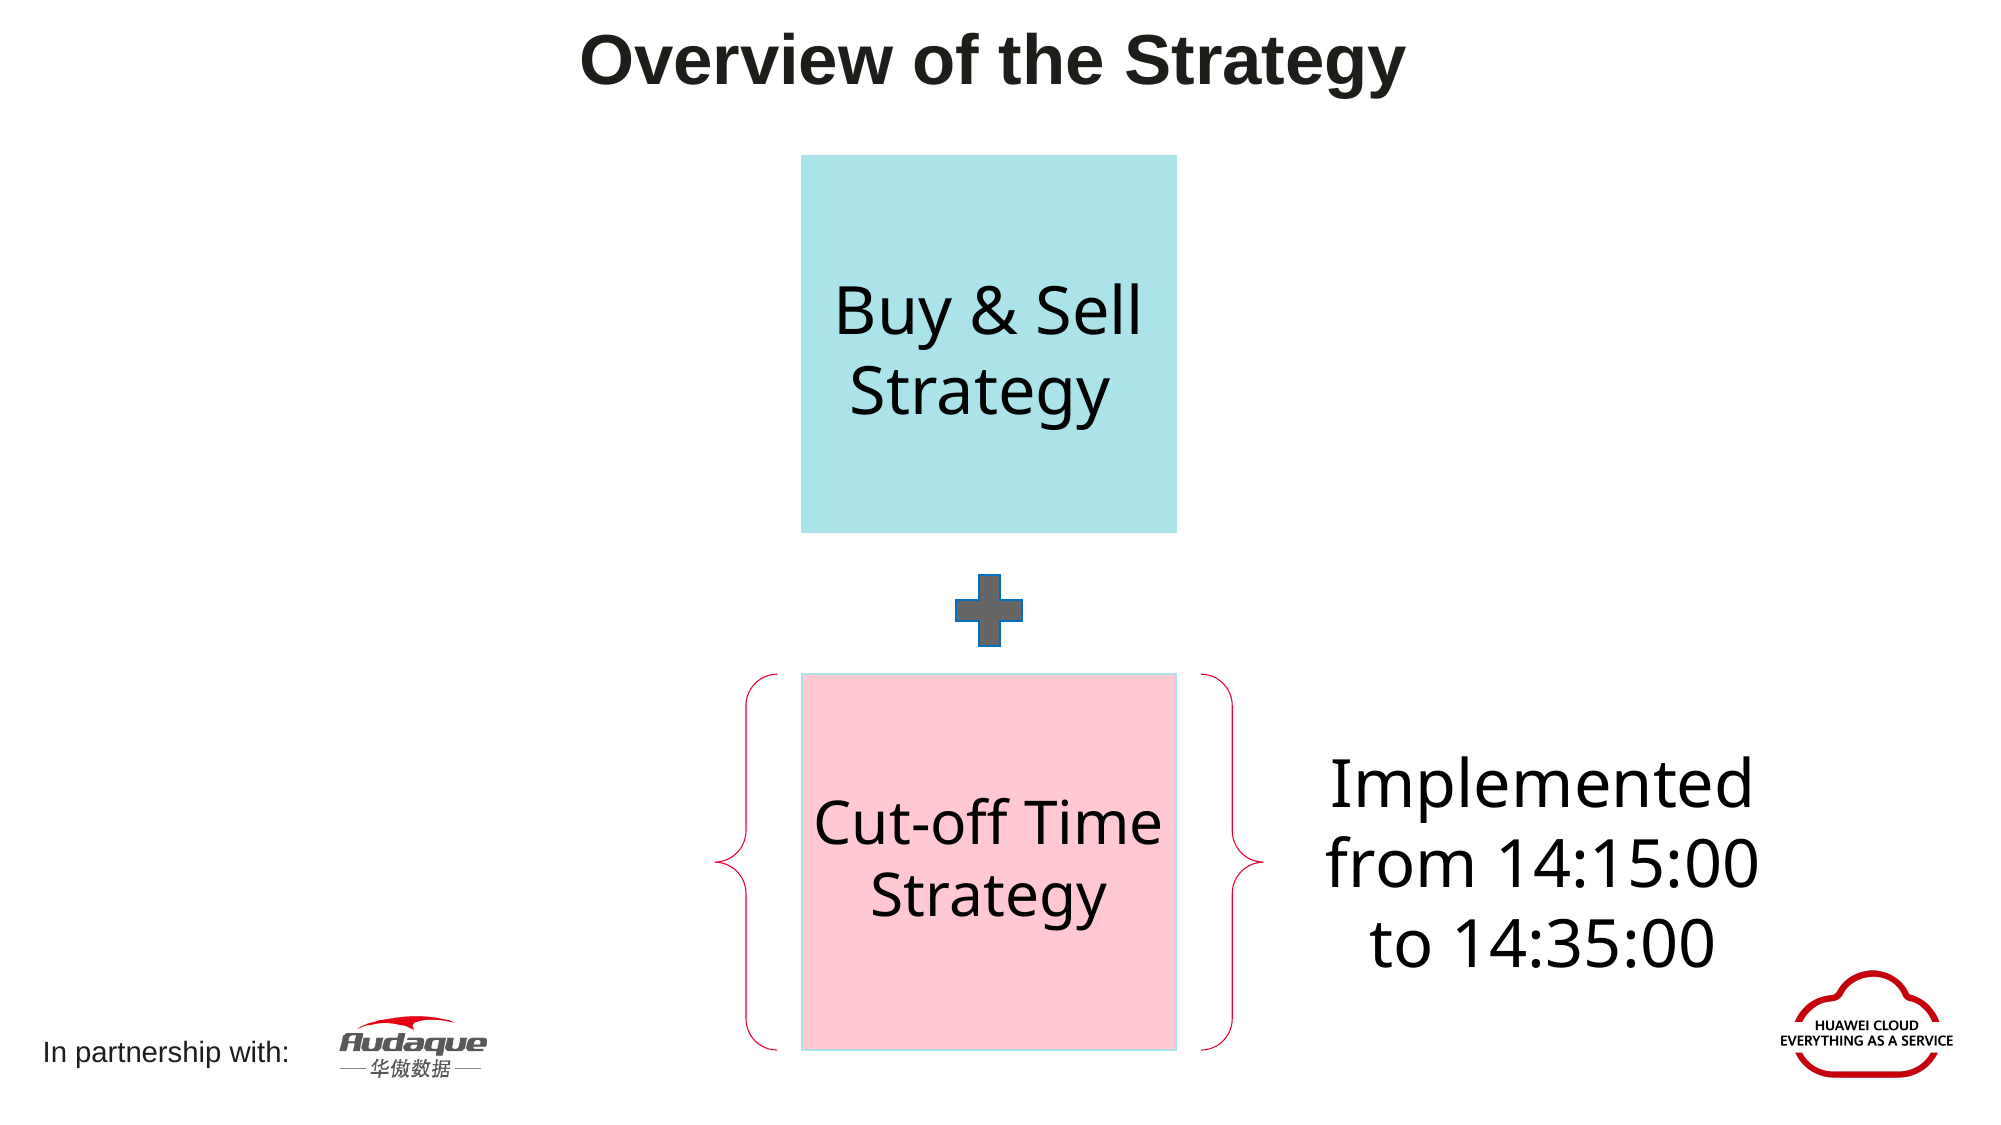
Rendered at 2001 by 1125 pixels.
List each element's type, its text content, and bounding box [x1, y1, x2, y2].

text_box [801, 155, 1177, 533]
picture [1781, 970, 1953, 1078]
picture [339, 1016, 487, 1078]
text_box [955, 574, 1023, 647]
text_box Implemented from 14:15:00 to 14:35:00 [1286, 740, 1800, 981]
subtitle Overview of the Strategy [579, 27, 1422, 101]
text_box [714, 673, 1264, 1051]
text_box Buy & Sell Strategy [802, 267, 1176, 508]
